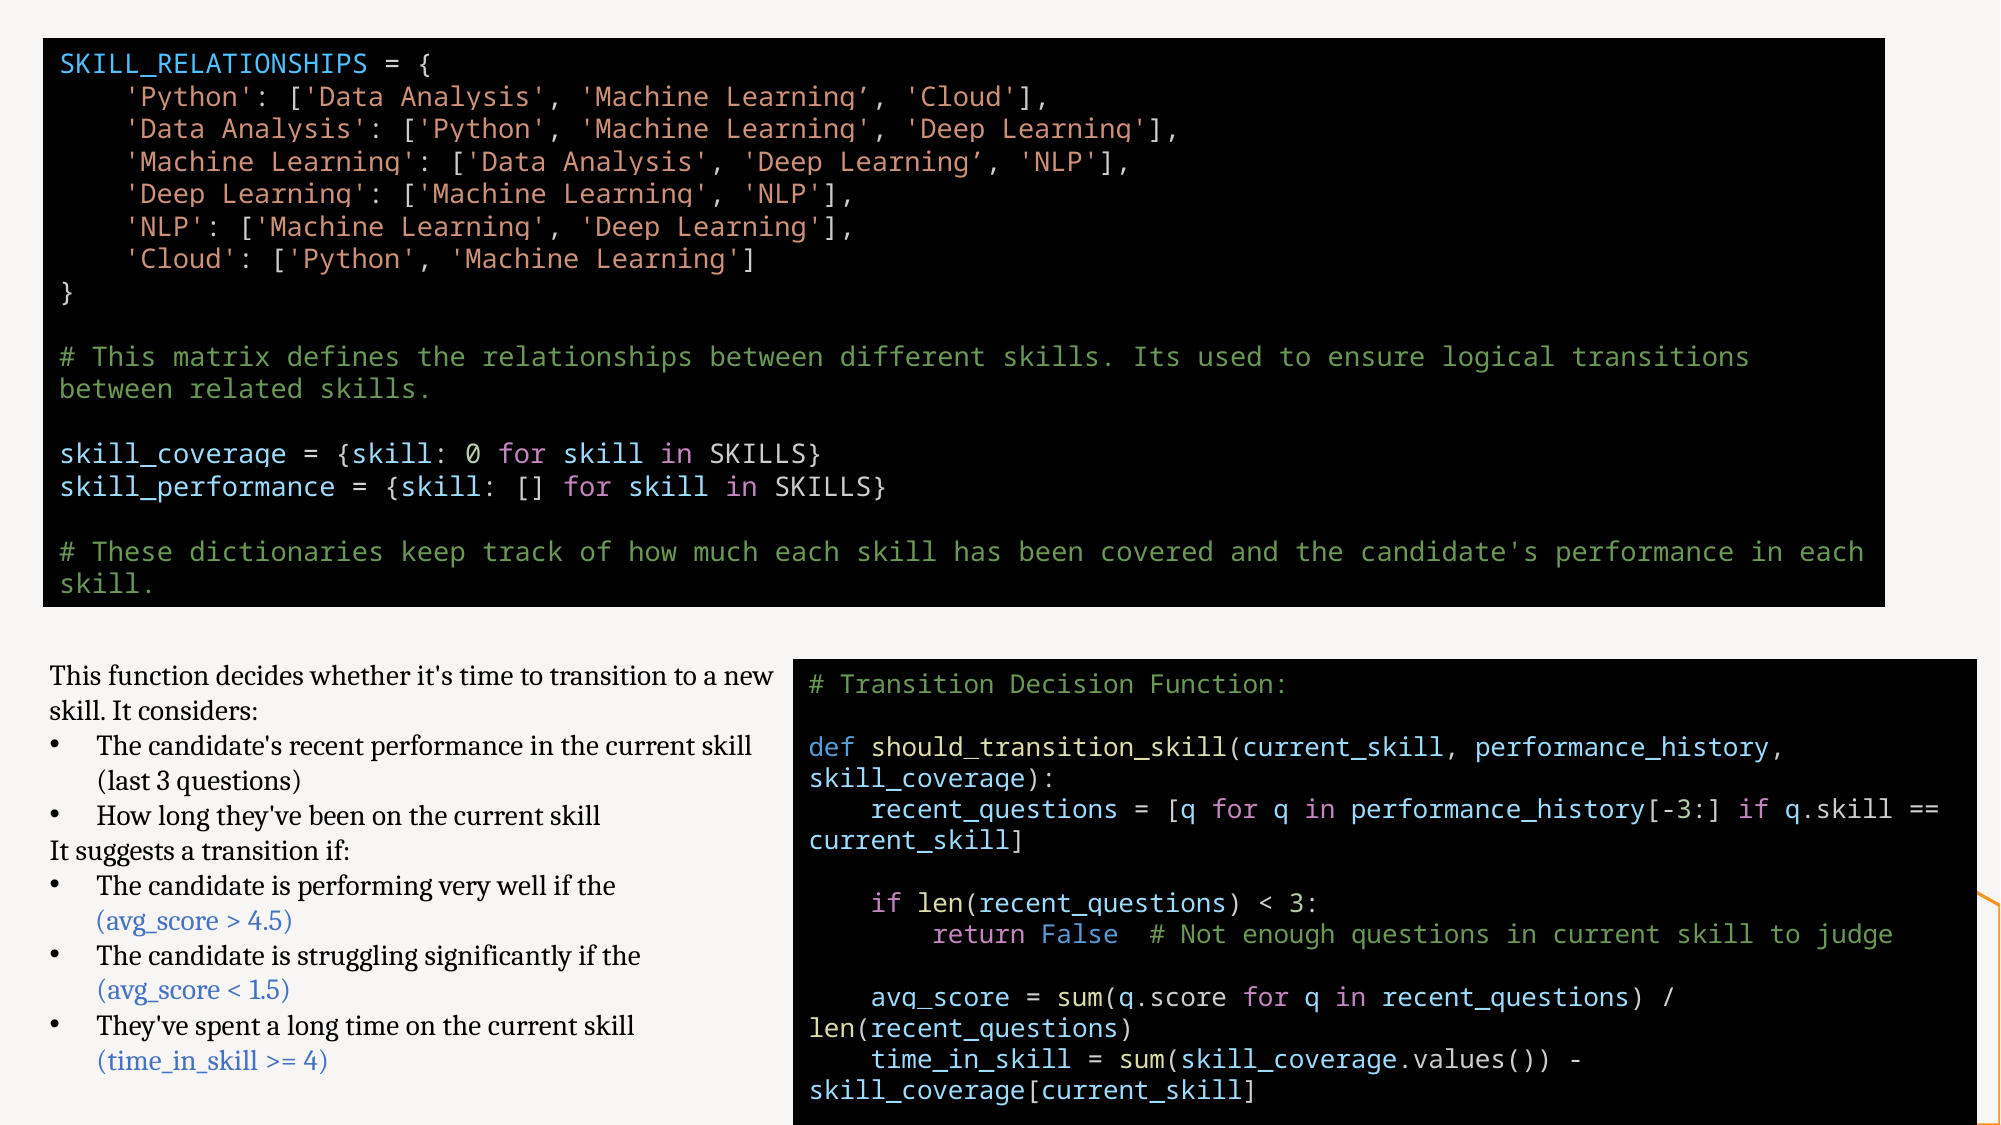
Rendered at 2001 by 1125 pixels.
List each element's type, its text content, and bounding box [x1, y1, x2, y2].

text_box SKILL_RELATIONSHIPS = { 'Python': ['Data Analysis', 'Machine Learning’, 'Cloud'], 'Data Analysis': ['Python', 'Machine Learning', 'Deep Learning'], 'Machine Learning': ['Data Analysis', 'Deep Learning’, 'NLP'], 'Deep Learning': ['Machine Learning', 'NLP'], 'NLP': ['Machine Learning', 'Deep Learning'], 'Cloud': ['Python', 'Machine Learning'] } # This matrix defines the relationships between different skills. Its used to ensure logical transitions between related skills. skill_coverage = {skill: 0 for skill in SKILLS} skill_performance = {skill: [] for skill in SKILLS} # These dictionaries keep track of how much each skill has been covered and the candidate's performance in each skill. [43, 38, 1885, 607]
text_box This function decides whether it's time to transition to a new skill. It considers: The candidate's recent performance in the current skill (last 3 questions) How long they've been on the current skill It suggests a transition if: The candidate is performing very well if the (avg_score > 4.5) The candidate is struggling significantly if the (avg_score < 1.5) They've spent a long time on the current skill (time_in_skill >= 4) [34, 648, 794, 1084]
text_box # Transition Decision Function: def should_transition_skill(current_skill, performance_history, skill_coverage): recent_questions = [q for q in performance_history[-3:] if q.skill == current_skill] if len(recent_questions) < 3: return False # Not enough questions in current skill to judge avg_score = sum(q.score for q in recent_questions) / len(recent_questions) time_in_skill = sum(skill_coverage.values()) - skill_coverage[current_skill] return avg_score > 4.5 or avg_score < 1.5 or time_in_skill >= 4 [793, 659, 1977, 1125]
